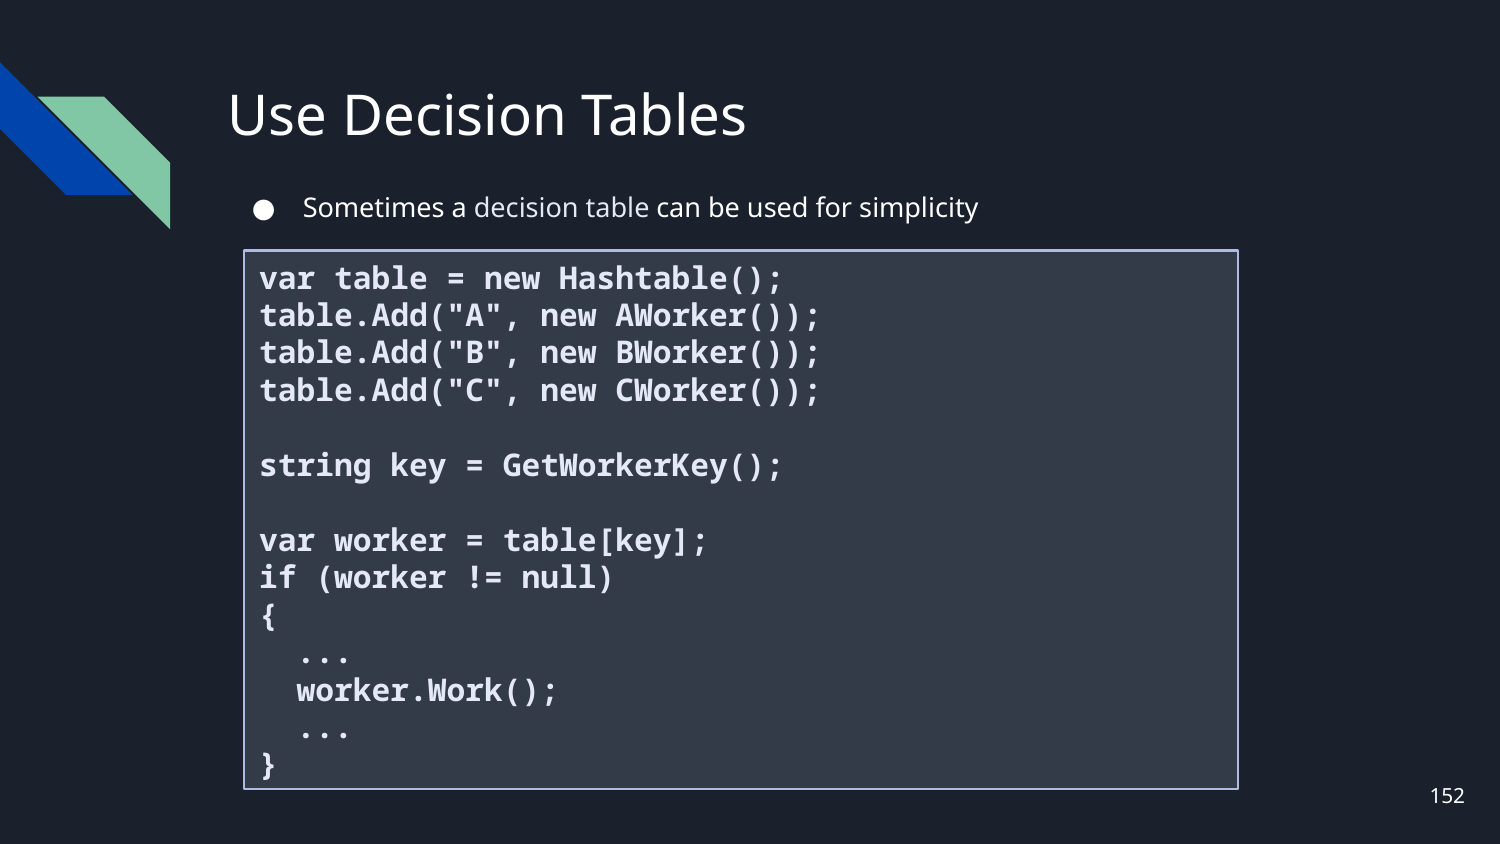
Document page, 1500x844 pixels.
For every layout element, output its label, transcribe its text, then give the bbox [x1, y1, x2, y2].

text_box var table = new Hashtable(); table.Add("A", new AWorker()); table.Add("B", new BWorker()); table.Add("C", new CWorker()); string key = GetWorkerKey(); var worker = table[key]; if (worker != null) { ... worker.Work(); ... } [244, 250, 1239, 790]
slide_number 152 [1389, 764, 1480, 830]
title Use Decision Tables [212, 64, 1368, 175]
list Sometimes a decision table can be used for simplicity [212, 175, 1368, 735]
